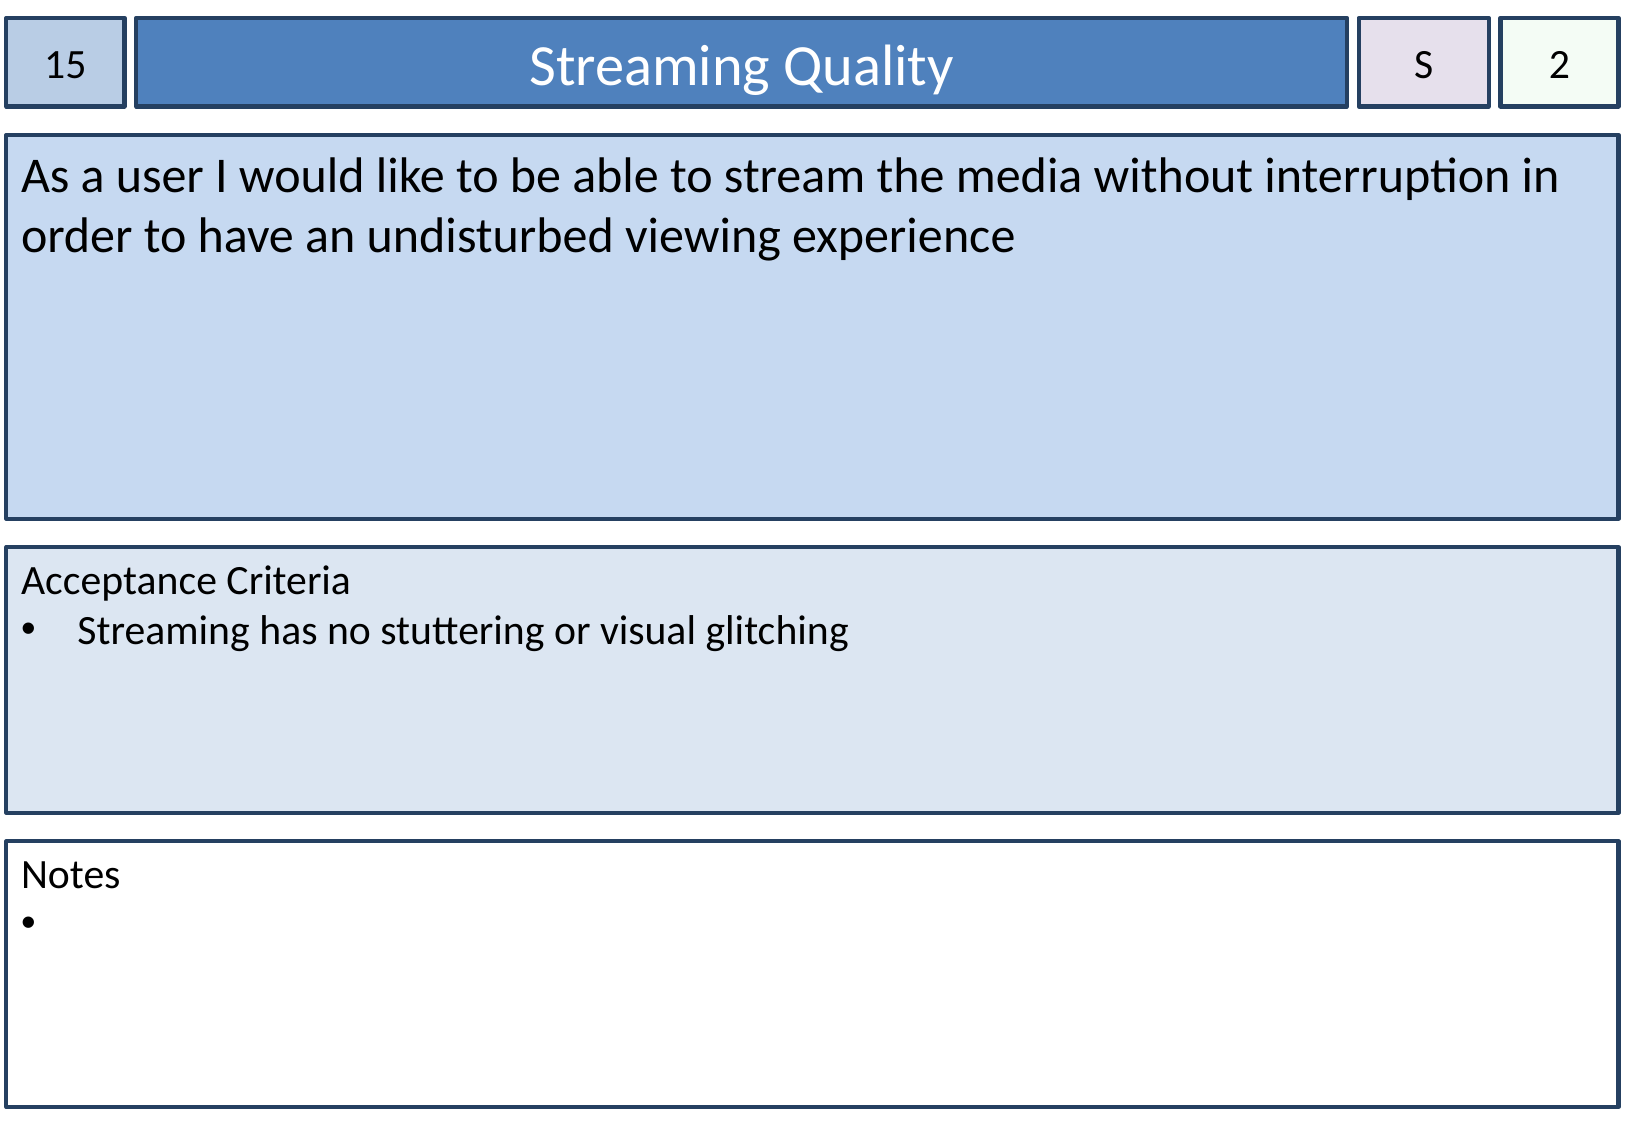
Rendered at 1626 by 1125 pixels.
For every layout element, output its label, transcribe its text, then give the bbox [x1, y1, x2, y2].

text_box Notes [4, 839, 1621, 1109]
text_box Acceptance Criteria Streaming has no stuttering or visual glitching [4, 545, 1621, 815]
text_box 2 [1498, 16, 1621, 109]
text_box Streaming Quality [134, 16, 1349, 109]
text_box 15 [4, 16, 127, 109]
text_box S [1357, 16, 1491, 109]
text_box As a user I would like to be able to stream the media without interruption in order to have an undisturbed viewing experience [4, 133, 1621, 521]
